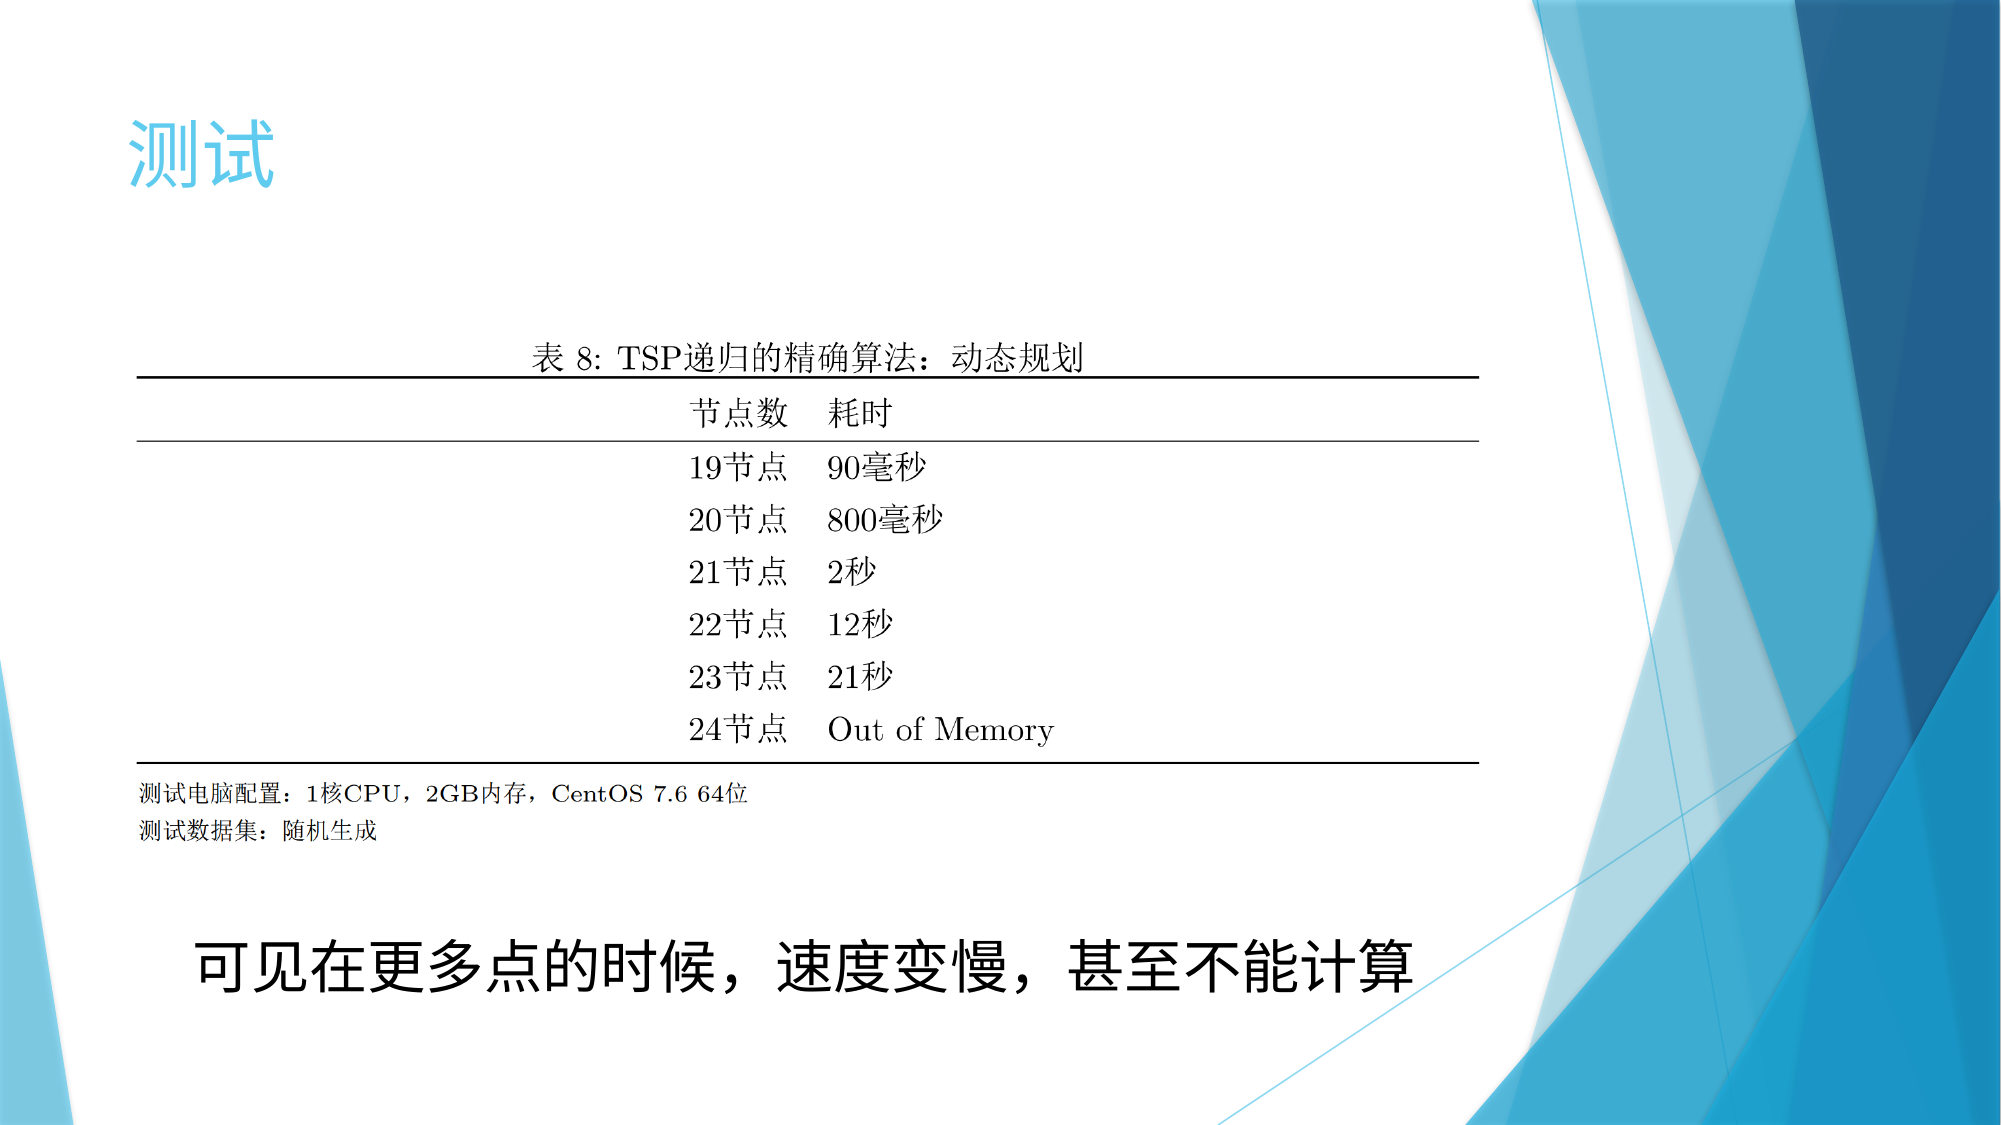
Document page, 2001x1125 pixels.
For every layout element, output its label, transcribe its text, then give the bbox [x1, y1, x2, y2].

title 测试 [111, 99, 1522, 317]
text_box 可见在更多点的时候，速度变慢，甚至不能计算 [178, 923, 1600, 1008]
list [83, 316, 1495, 855]
